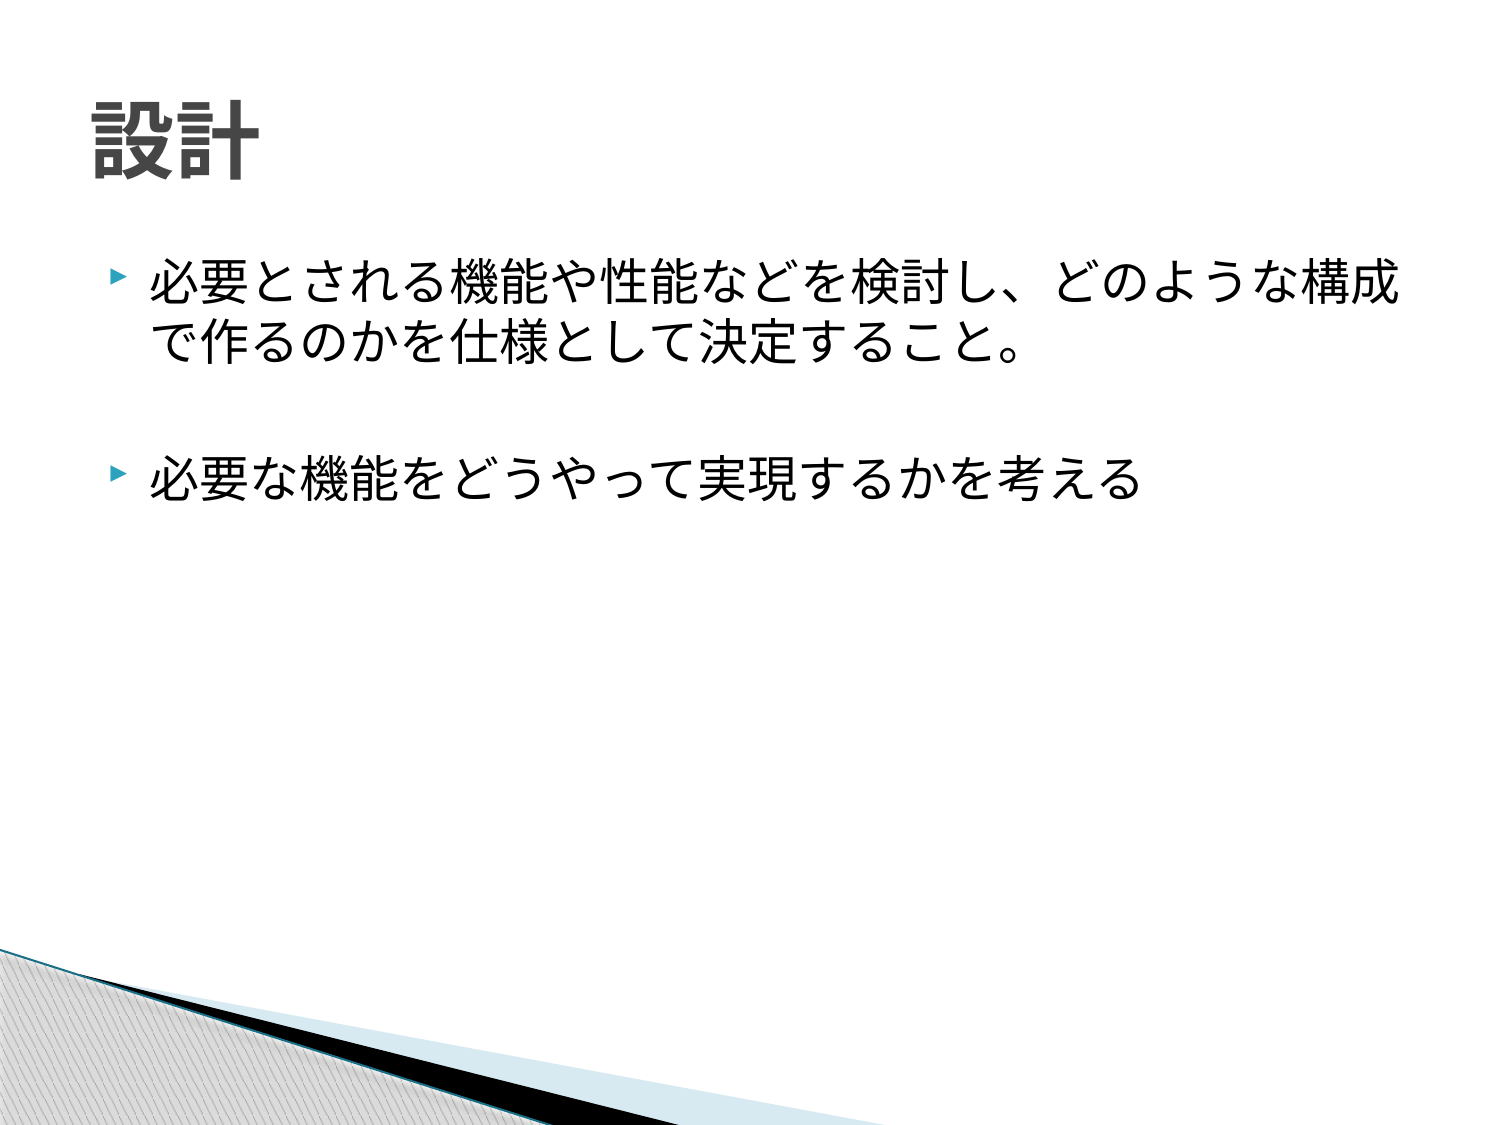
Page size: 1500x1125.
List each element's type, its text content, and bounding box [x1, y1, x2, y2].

list 必要とされる機能や性能などを検討し、どのような構成で作るのかを仕様として決定すること。 必要な機能をどうやって実現するかを考える [75, 243, 1425, 986]
title 設計 [75, 45, 1425, 233]
